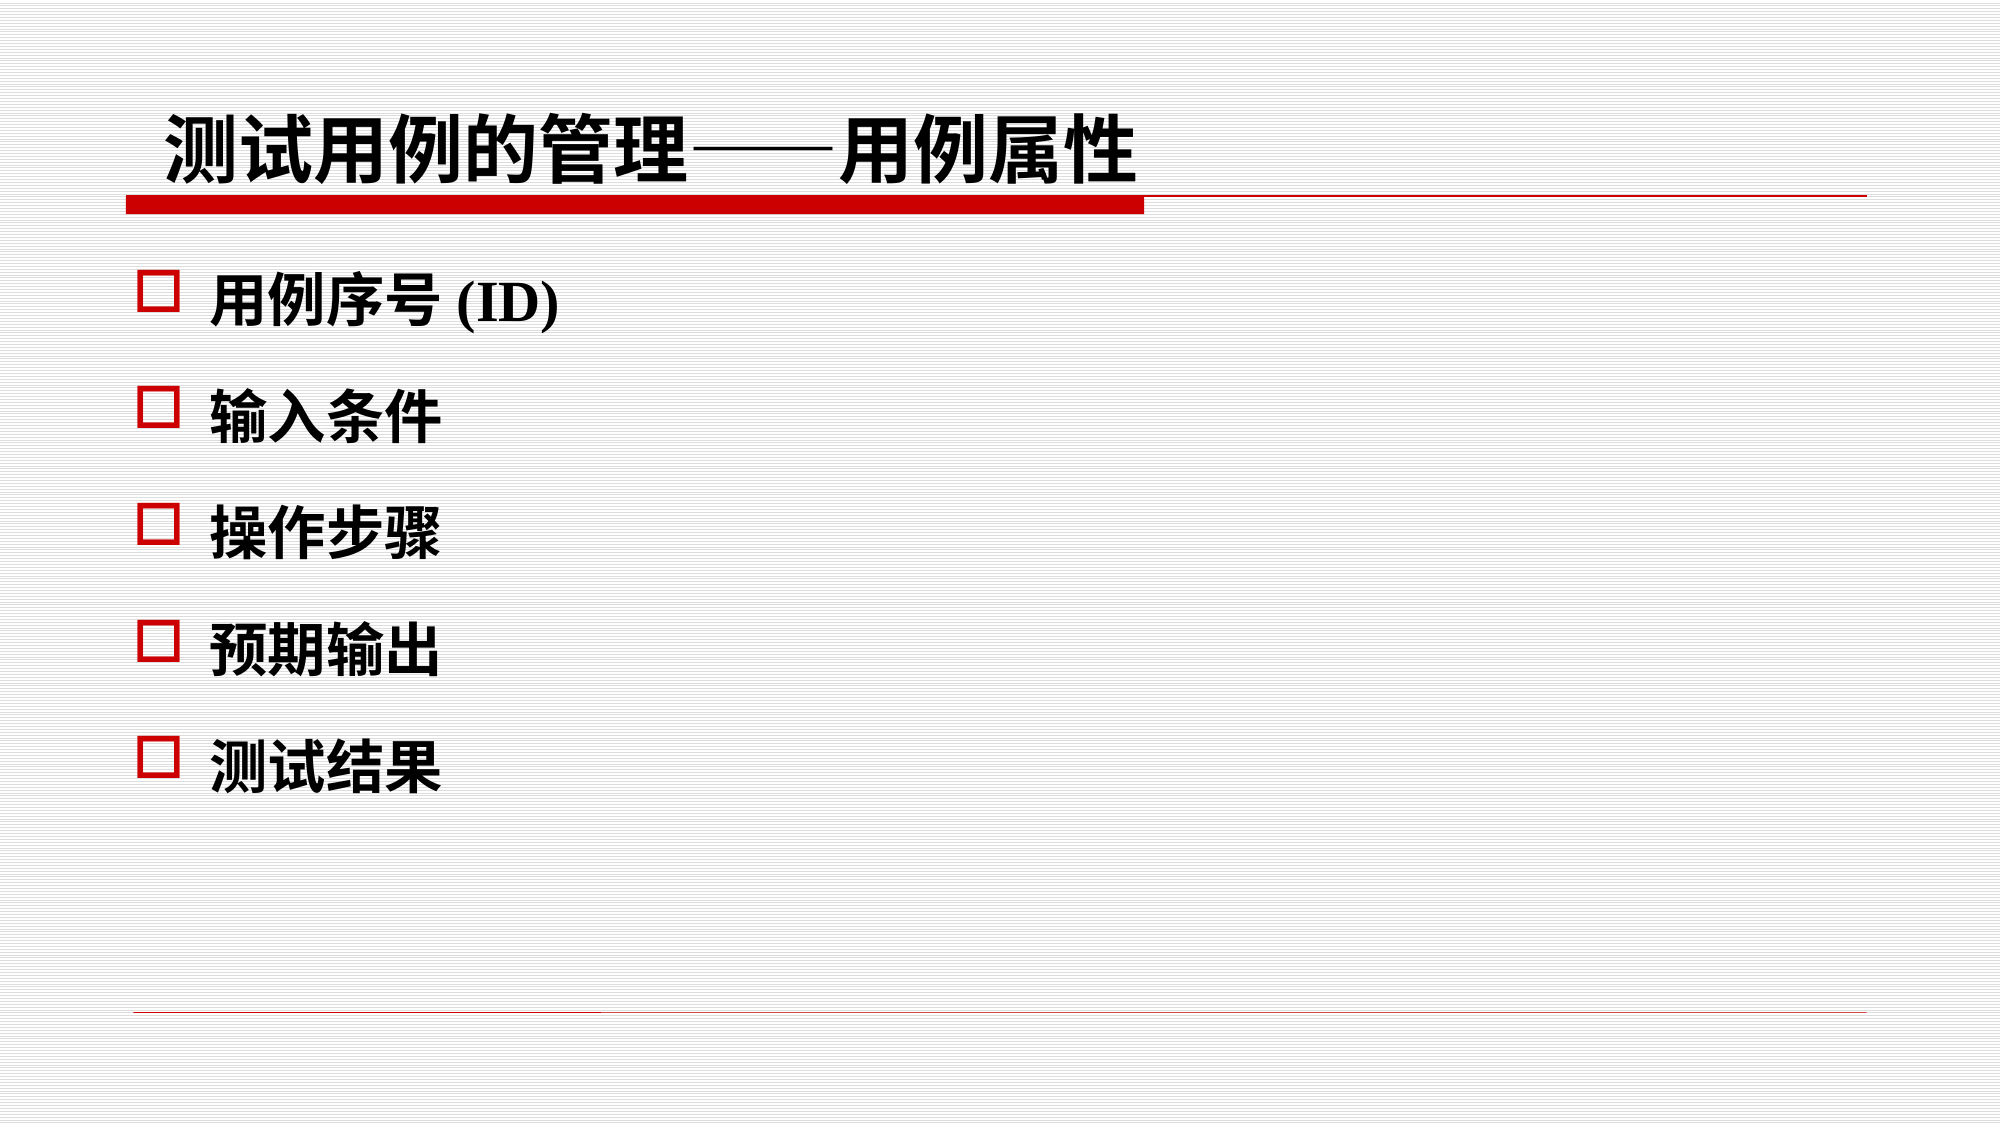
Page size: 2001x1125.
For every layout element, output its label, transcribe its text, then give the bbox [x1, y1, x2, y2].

title 测试用例的管理——用例属性 [114, 0, 1865, 200]
list 用例序号(ID) 输入条件 操作步骤 预期输出 测试结果 [117, 220, 1868, 921]
